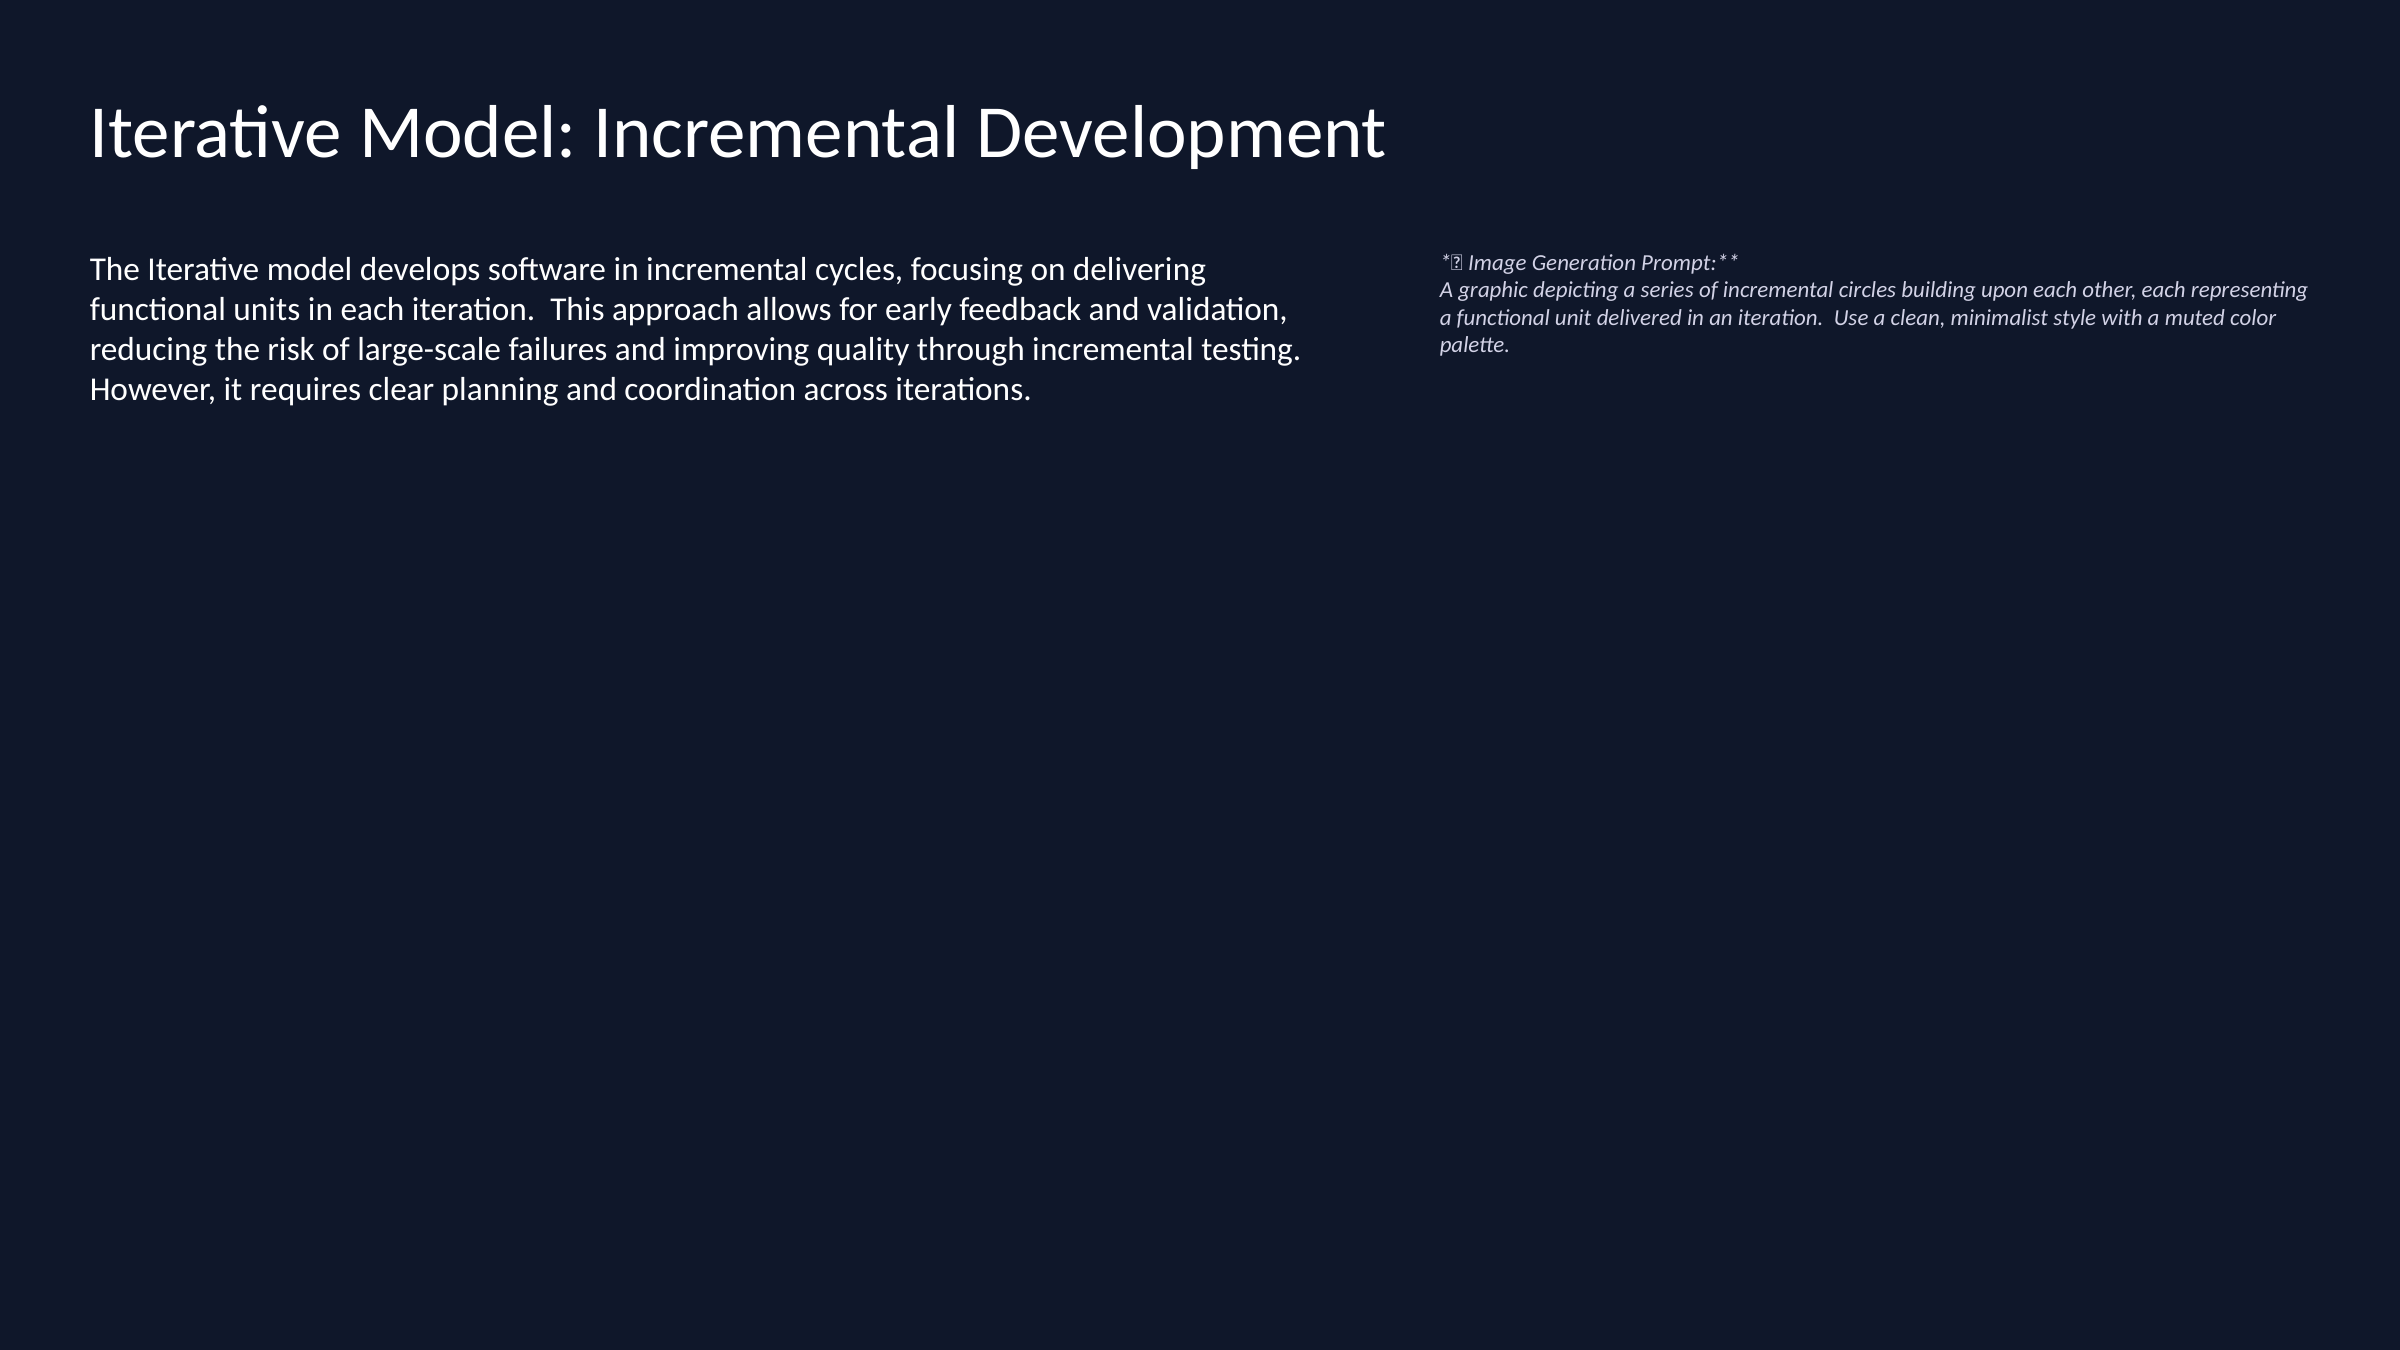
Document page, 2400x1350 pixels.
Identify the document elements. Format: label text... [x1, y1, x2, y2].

text_box The Iterative model develops software in incremental cycles, focusing on delivering functional units in each iteration. This approach allows for early feedback and validation, reducing the risk of large-scale failures and improving quality through incremental testing. However, it requires clear planning and coordination across iterations. [74, 194, 1350, 415]
text_box Iterative Model: Incremental Development [74, 29, 2325, 180]
text_box *🎨 Image Generation Prompt:** A graphic depicting a series of incremental circles building upon each other, each representing a functional unit delivered in an iteration. Use a clean, minimalist style with a muted color palette. [1424, 194, 2325, 365]
